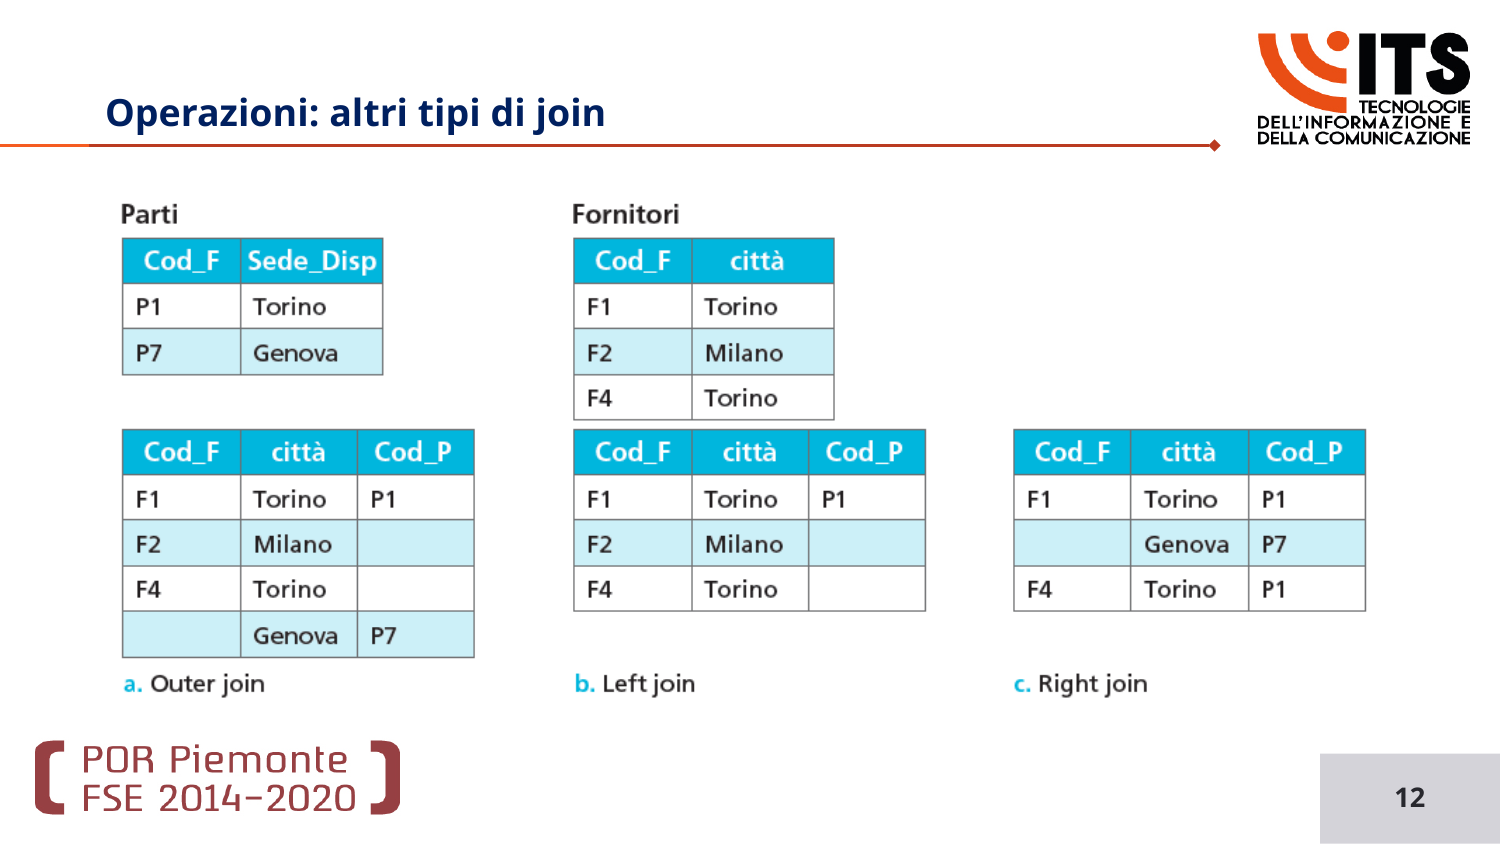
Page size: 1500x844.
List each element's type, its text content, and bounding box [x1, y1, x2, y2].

picture [0, 0, 1500, 844]
slide_number 12 [1320, 753, 1500, 844]
title Operazioni: altri tipi di join [90, 59, 1215, 150]
